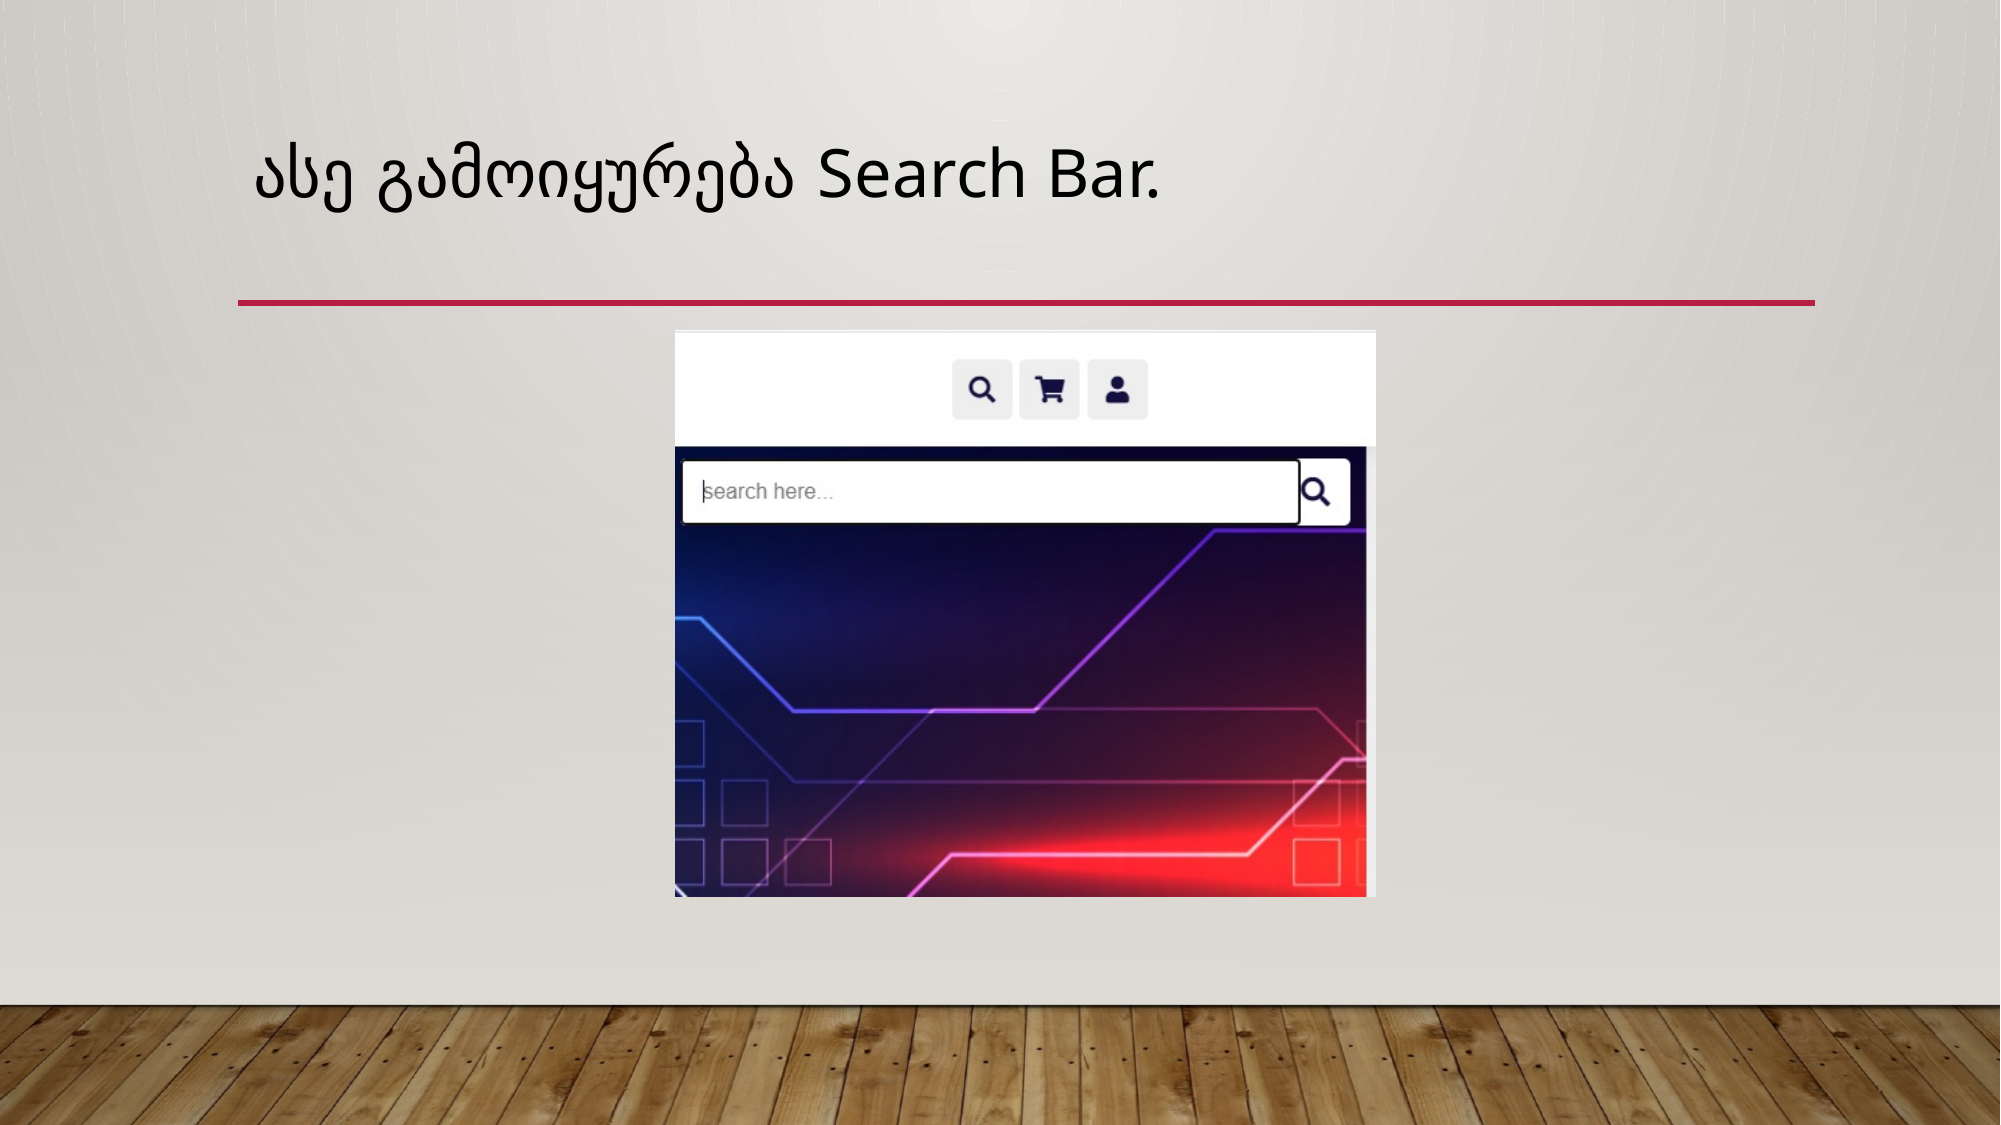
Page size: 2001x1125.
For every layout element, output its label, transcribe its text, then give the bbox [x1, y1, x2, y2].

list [675, 330, 1376, 897]
picture [0, 1005, 2000, 1125]
title ასე გამოიყურება Search Bar. [238, 131, 1814, 305]
